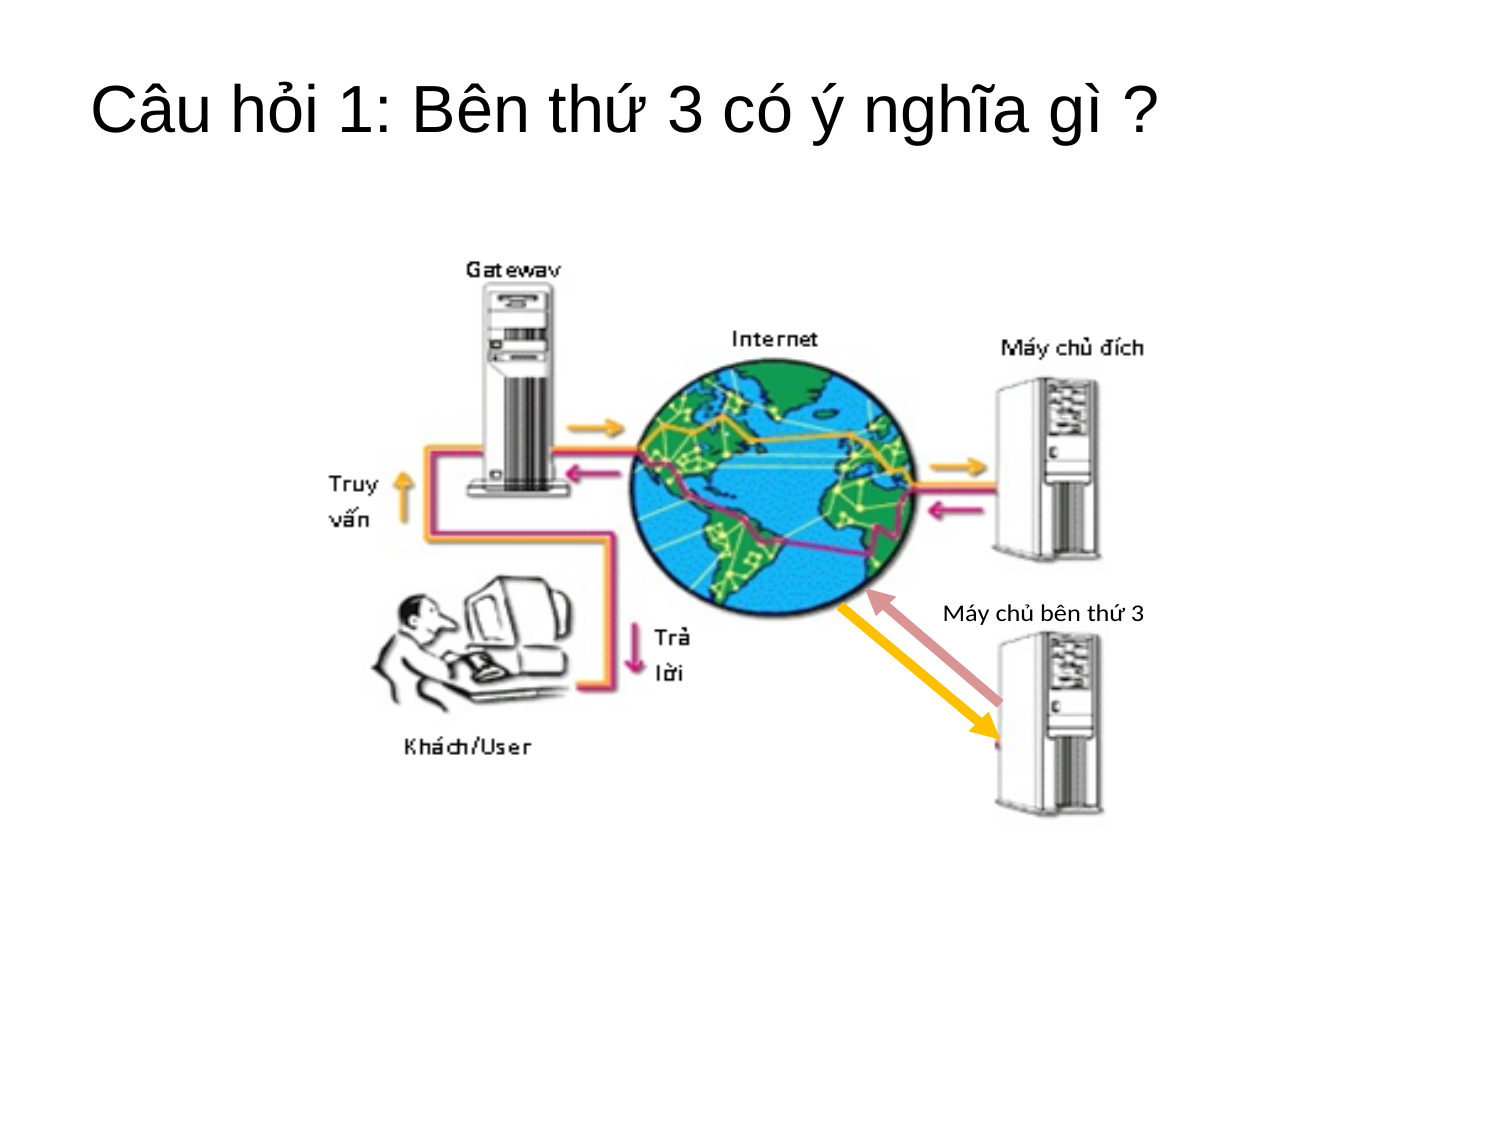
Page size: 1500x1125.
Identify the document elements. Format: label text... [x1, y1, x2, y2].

title Câu hỏi 1: Bên thứ 3 có ý nghĩa gì ? [75, 45, 1475, 168]
picture [309, 250, 1188, 863]
